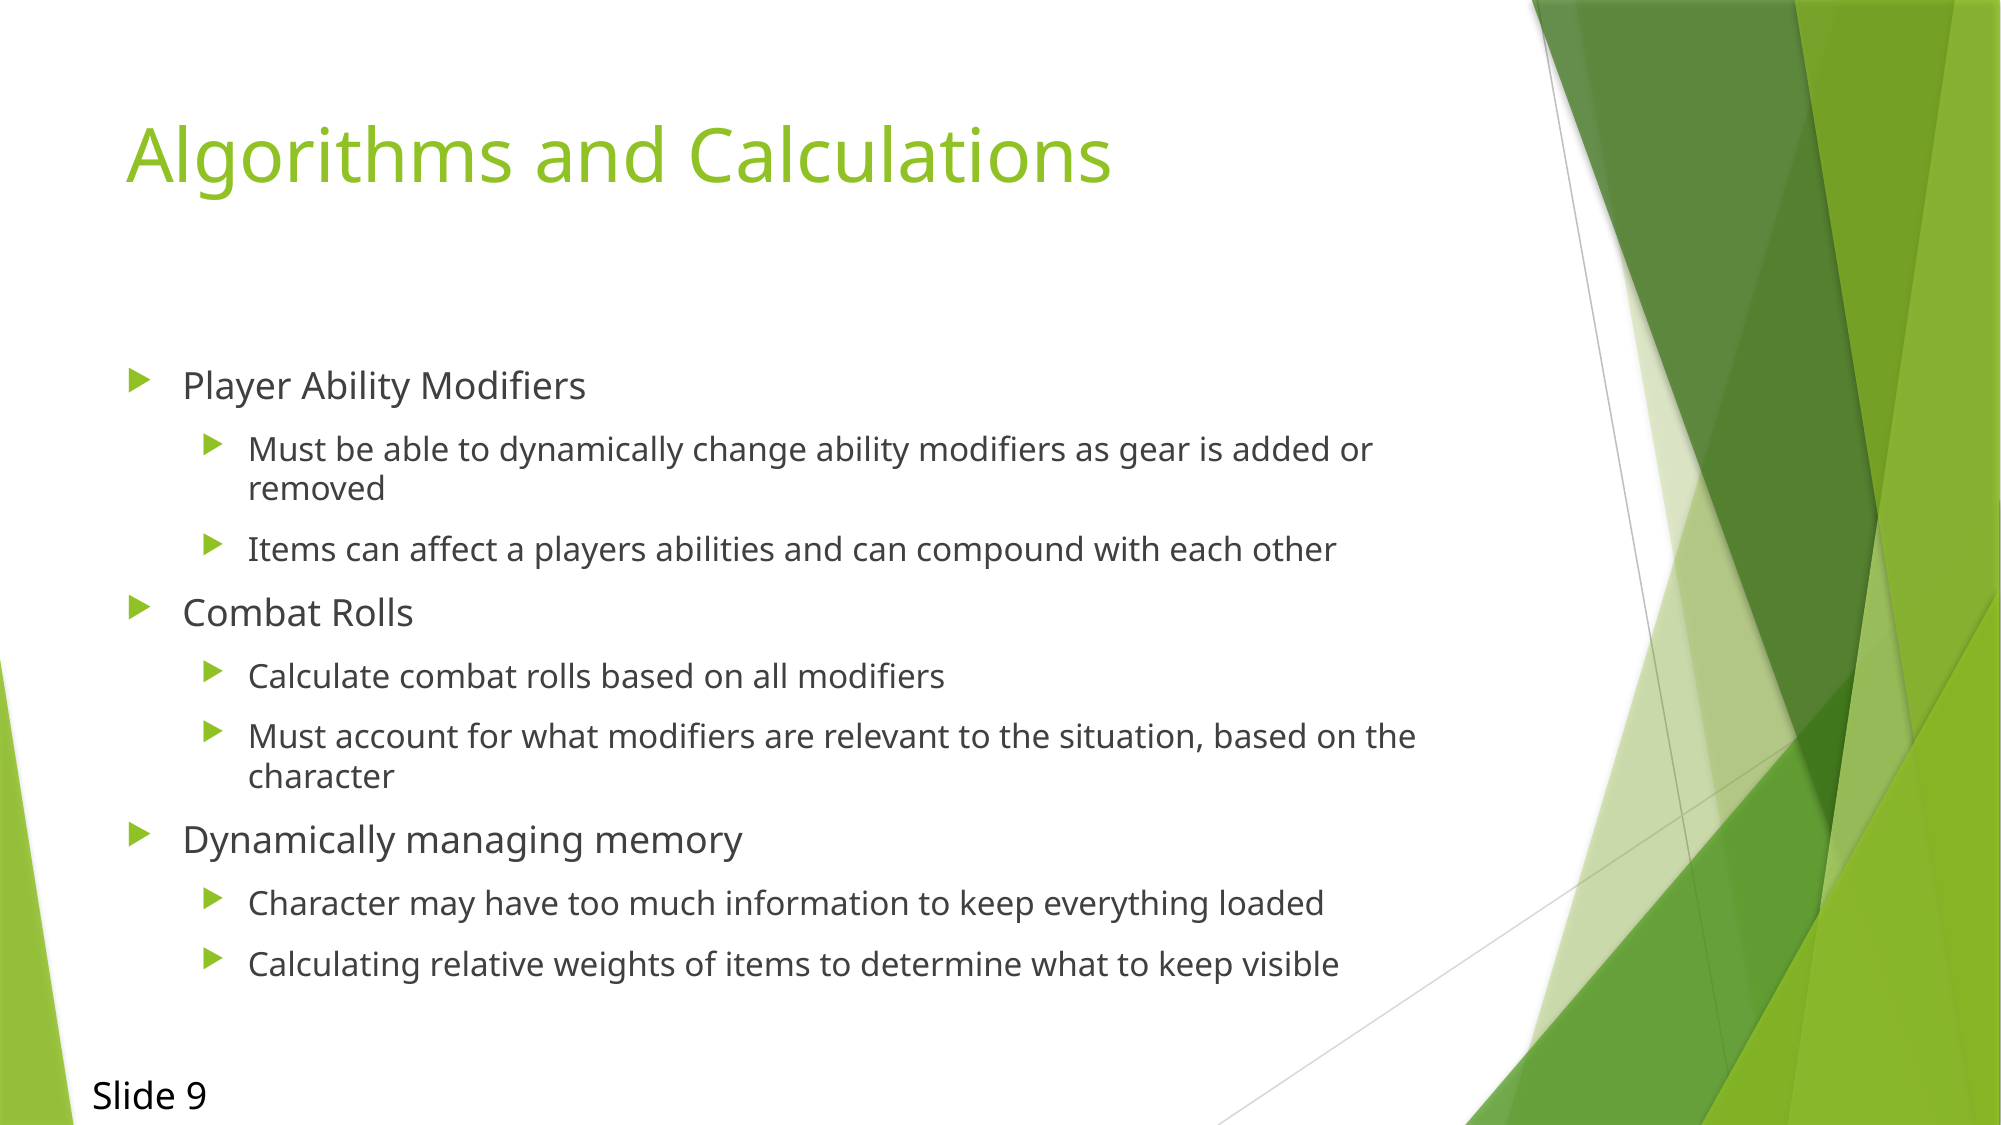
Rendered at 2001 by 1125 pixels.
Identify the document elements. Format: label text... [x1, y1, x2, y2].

text_box Slide 9 [77, 1064, 269, 1125]
title Algorithms and Calculations [111, 99, 1522, 317]
list Player Ability Modifiers Must be able to dynamically change ability modifiers as gear is added or removed Items can affect a players abilities and can compound with each other Combat Rolls Calculate combat rolls based on all modifiers Must account for what modifiers are relevant to the situation, based on the character Dynamically managing memory Character may have too much information to keep everything loaded Calculating relative weights of items to determine what to keep visible [111, 354, 1522, 992]
